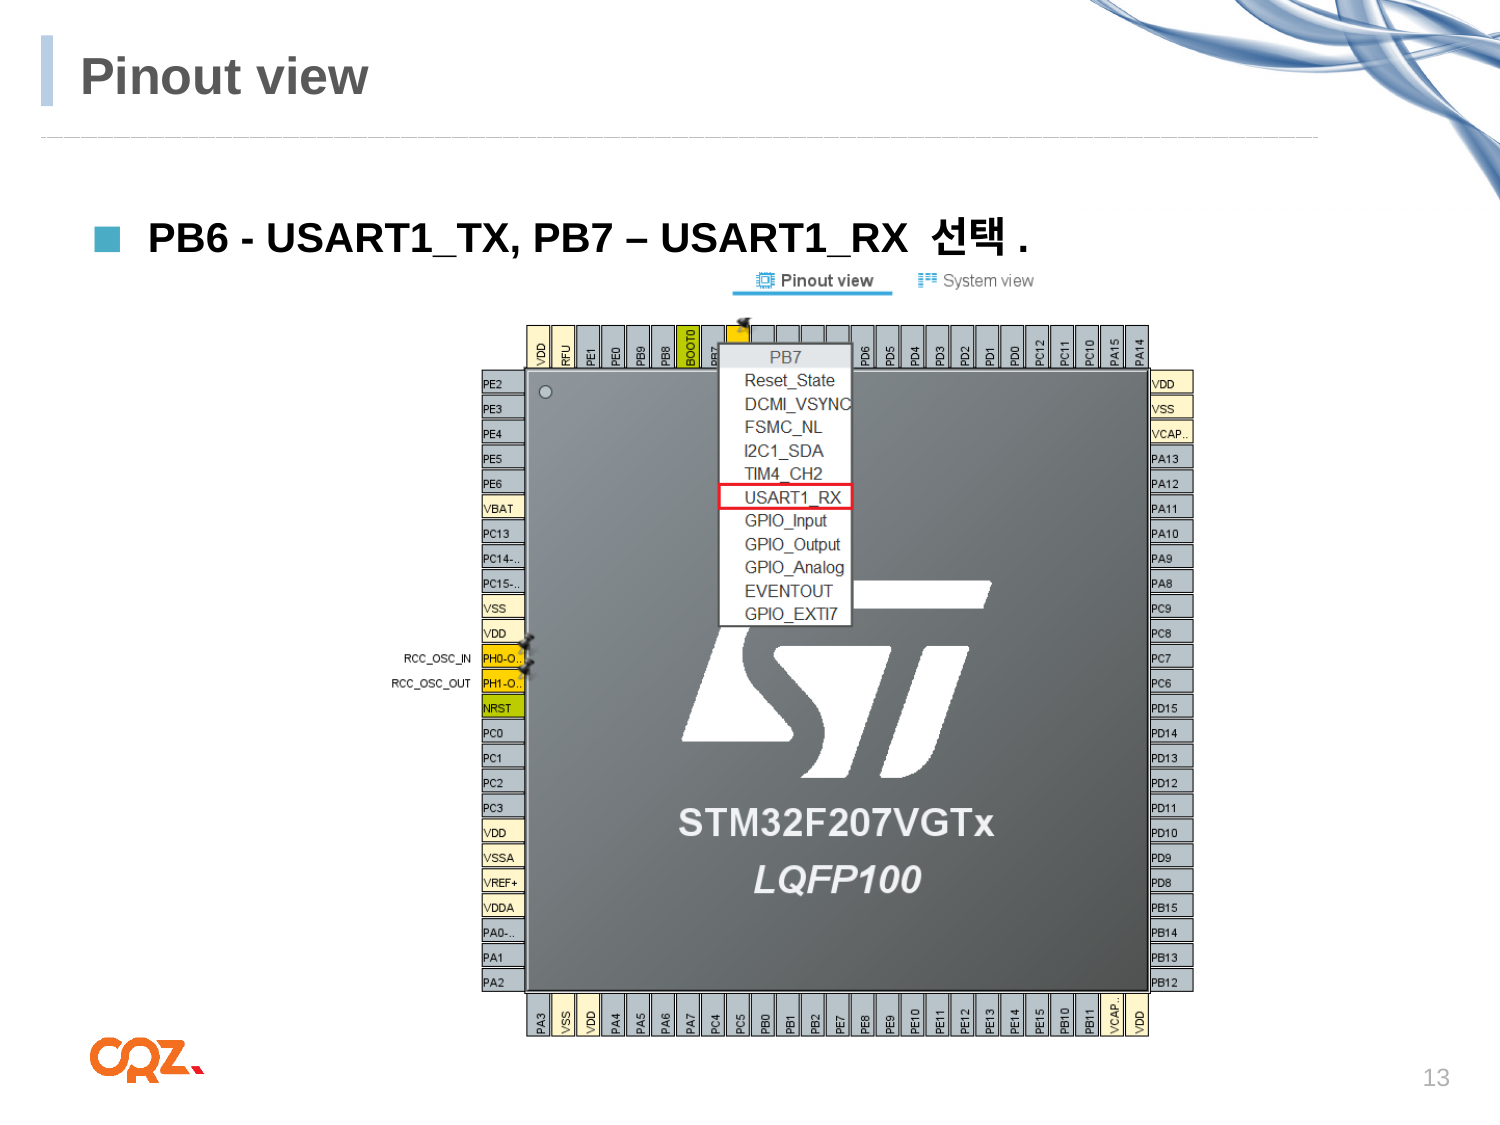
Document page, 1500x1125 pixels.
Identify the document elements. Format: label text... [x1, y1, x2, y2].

title Pinout view [64, 39, 1397, 108]
picture [384, 272, 1204, 1048]
slide_number 13 [1115, 1046, 1466, 1107]
list PB6 - USART1_TX, PB7 – USART1_RX 선택. [76, 203, 1427, 946]
picture [86, 1011, 207, 1107]
